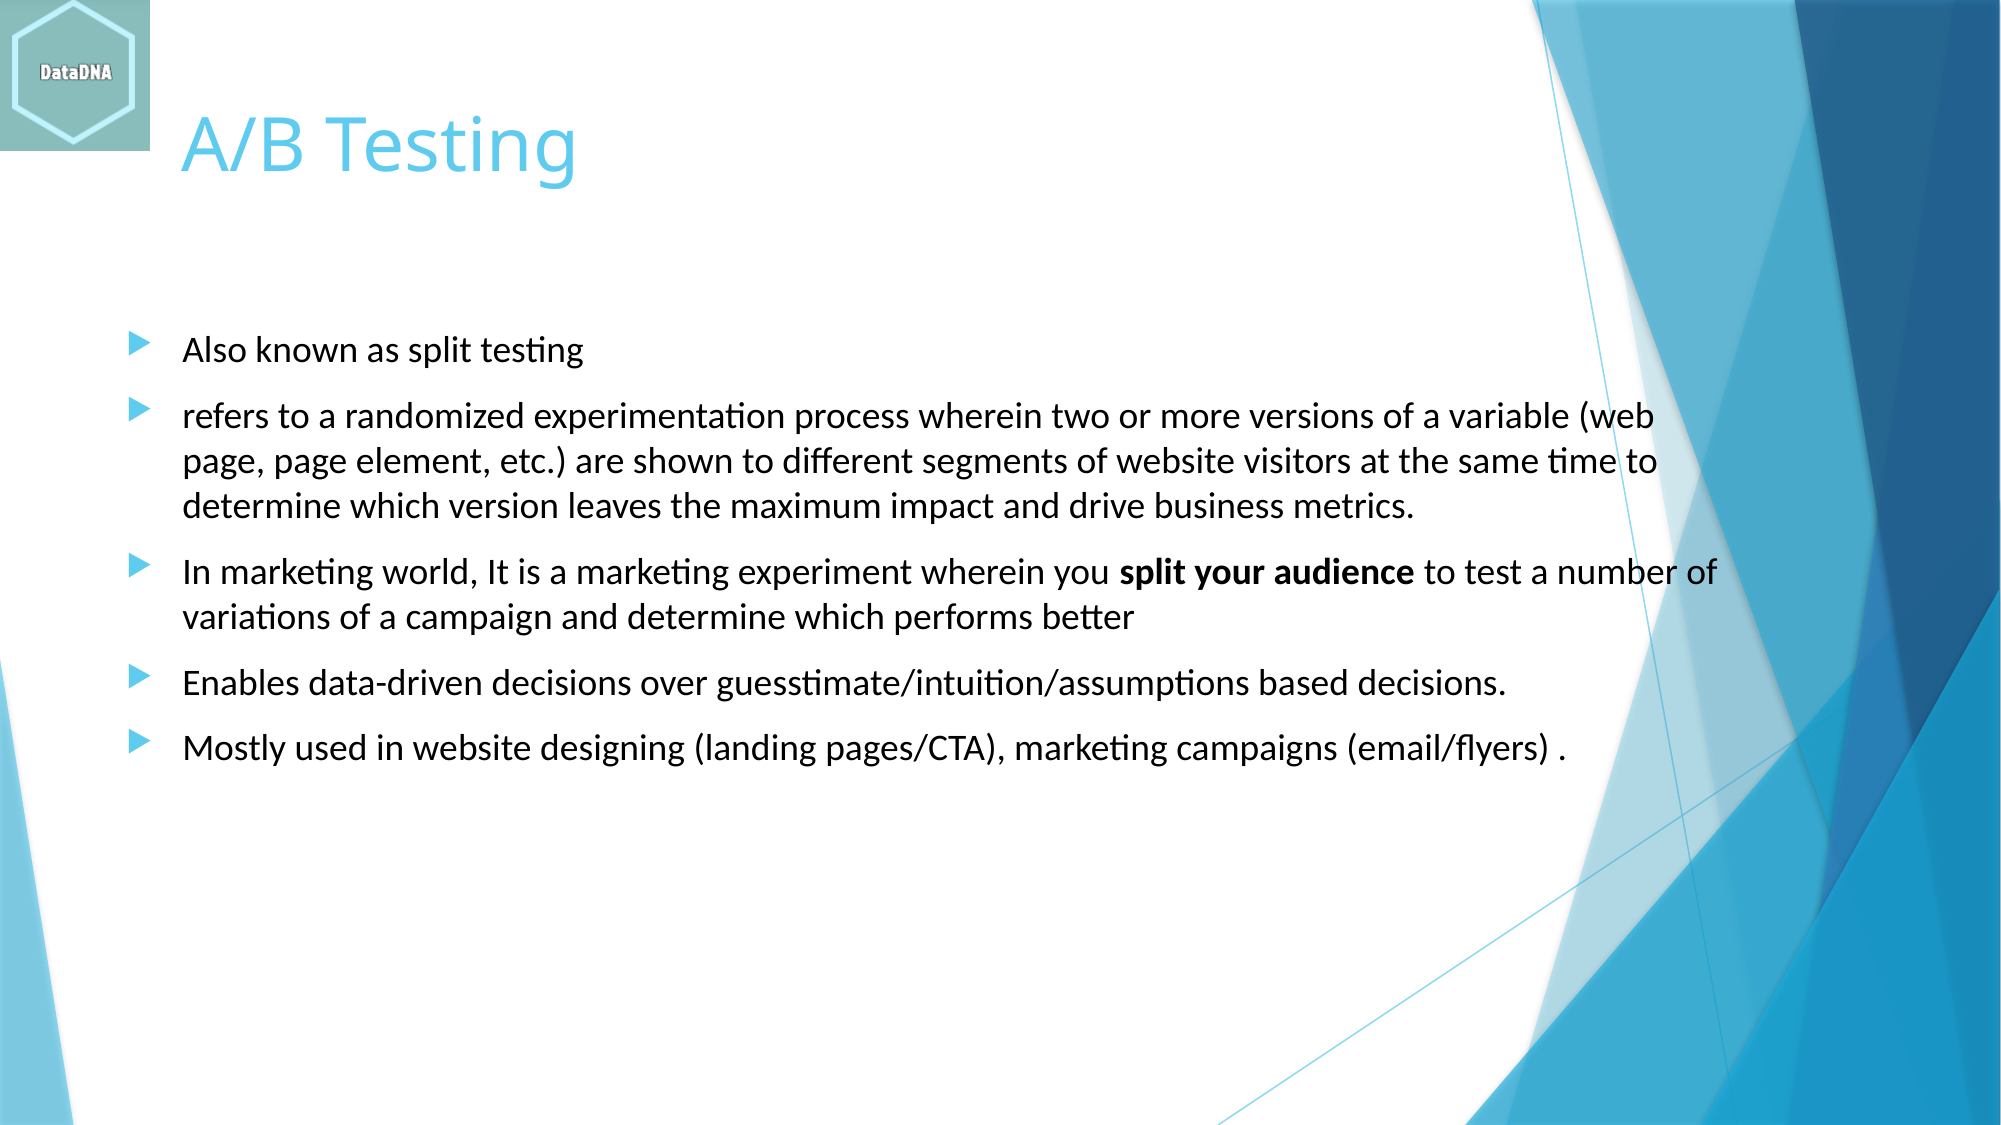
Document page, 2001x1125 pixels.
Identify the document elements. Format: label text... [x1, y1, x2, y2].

title A/B Testing [166, 88, 1577, 306]
list Also known as split testing refers to a randomized experimentation process wherein two or more versions of a variable (web page, page element, etc.) are shown to different segments of website visitors at the same time to determine which version leaves the maximum impact and drive business metrics. In marketing world, It is a marketing experiment wherein you split your audience to test a number of variations of a campaign and determine which performs better Enables data-driven decisions over guesstimate/intuition/assumptions based decisions. Mostly used in website designing (landing pages/CTA), marketing campaigns (email/flyers) . [111, 251, 1759, 992]
picture [0, 0, 150, 151]
